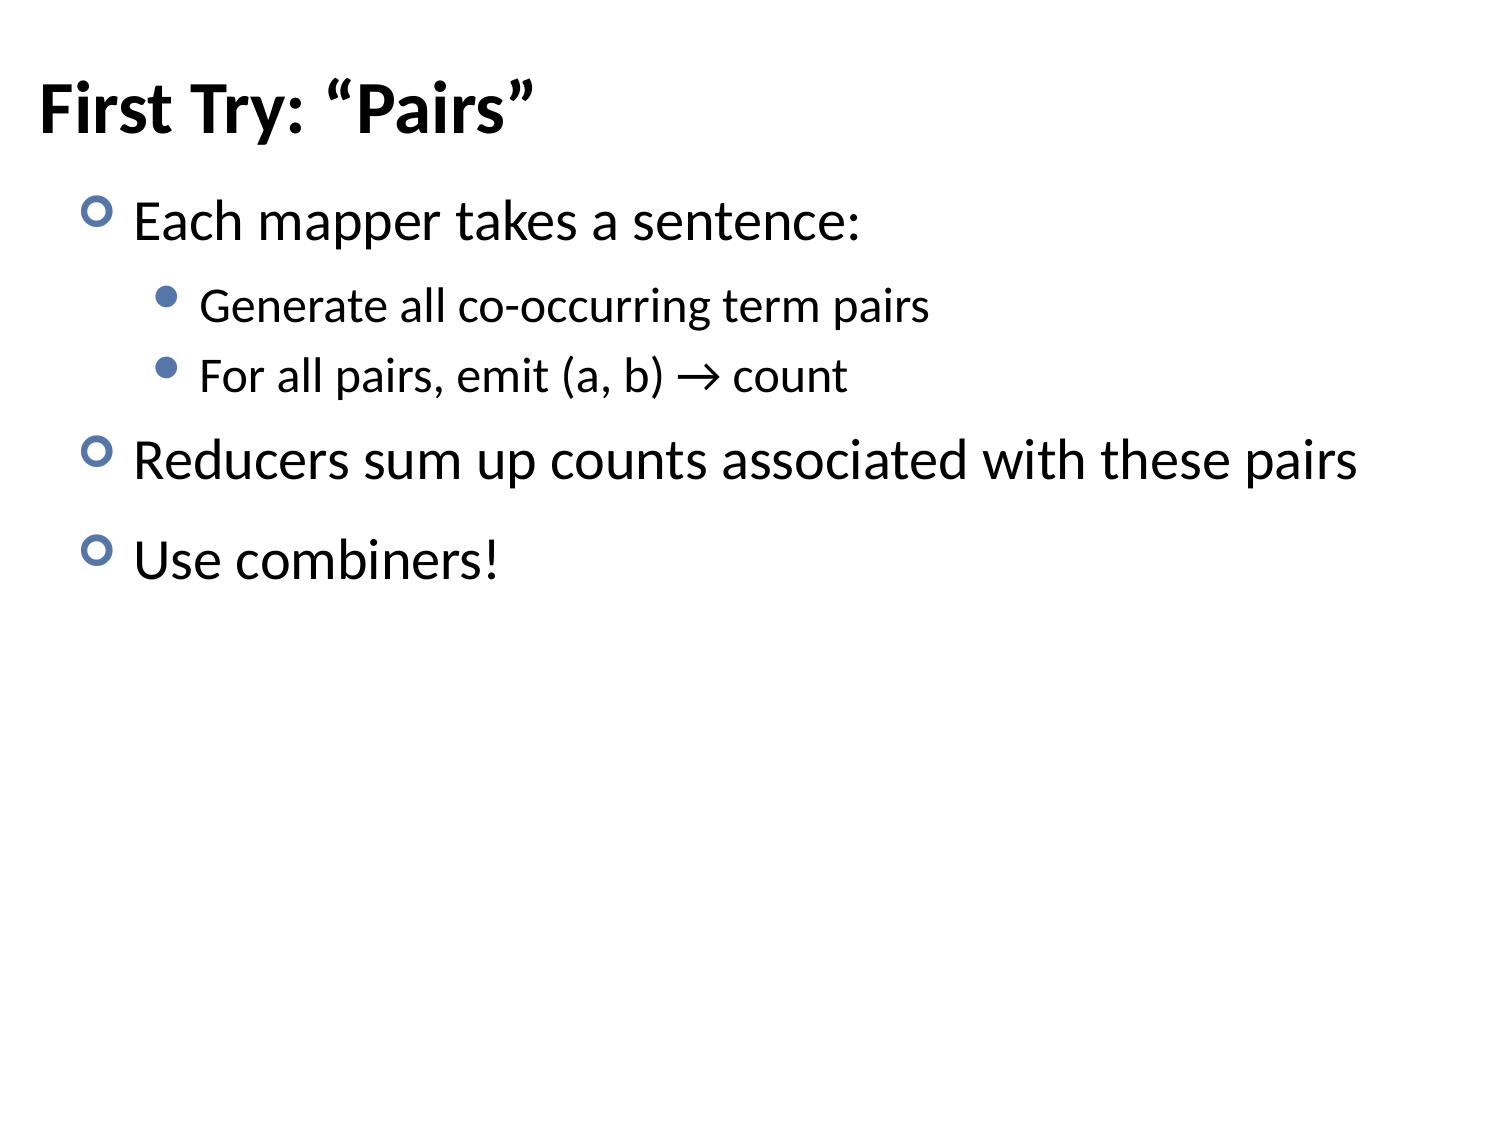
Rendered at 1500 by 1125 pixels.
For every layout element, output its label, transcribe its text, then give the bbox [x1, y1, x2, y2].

title First Try: “Pairs” [24, 18, 1451, 188]
list Each mapper takes a sentence: Generate all co-occurring term pairs For all pairs, emit (a, b) → count Reducers sum up counts associated with these pairs Use combiners! [62, 174, 1451, 1013]
